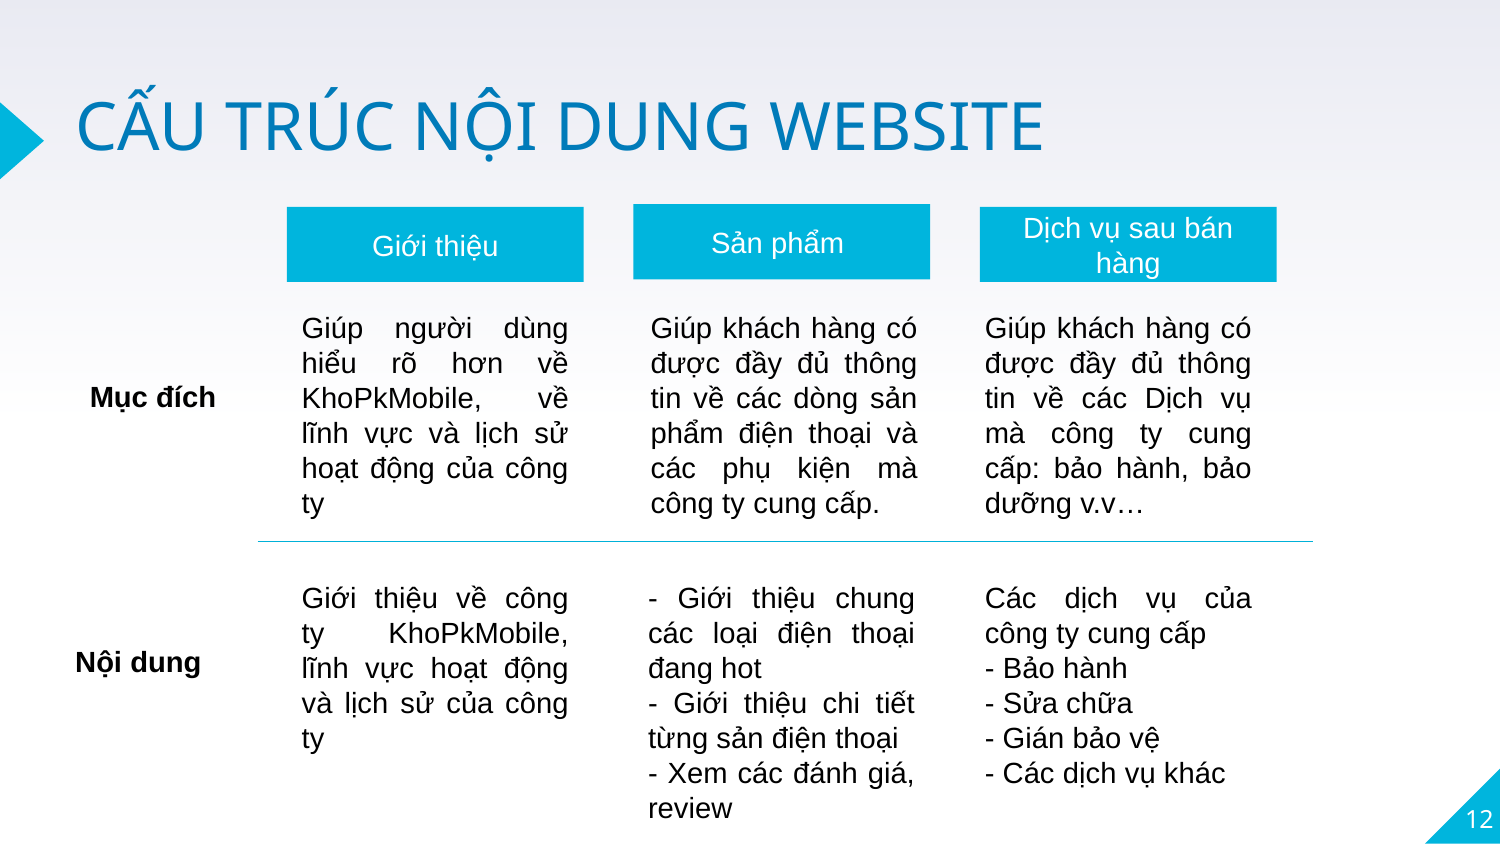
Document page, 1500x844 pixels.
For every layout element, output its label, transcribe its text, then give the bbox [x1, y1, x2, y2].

text_box Nội dung [60, 635, 258, 686]
text_box Mục đích [75, 371, 273, 422]
text_box Giúp người dùng hiểu rõ hơn về KhoPkMobile, về lĩnh vực và lịch sử hoạt động của công ty [286, 302, 584, 527]
text_box Giúp khách hàng có được đầy đủ thông tin về các dòng sản phẩm điện thoại và các phụ kiện mà công ty cung cấp. [635, 302, 933, 527]
text_box Giúp khách hàng có được đầy đủ thông tin về các Dịch vụ mà công ty cung cấp: bảo hành, bảo dưỡng v.v… [970, 302, 1267, 527]
text_box - Giới thiệu chung các loại điện thoại đang hot - Giới thiệu chi tiết từng sản điện thoại - Xem các đánh giá, review [633, 571, 931, 832]
slide_number 12 [1418, 760, 1494, 838]
text_box Các dịch vụ của công ty cung cấp - Bảo hành - Sửa chữa - Gián bảo vệ - Các dịch vụ khác [970, 571, 1267, 797]
text_box Sản phẩm [633, 204, 931, 280]
title CẤU TRÚC NỘI DUNG WEBSITE [75, 99, 1240, 277]
text_box Giới thiệu về công ty KhoPkMobile, lĩnh vực hoạt động và lịch sử của công ty [286, 571, 584, 762]
text_box Dịch vụ sau bán hàng [979, 206, 1277, 282]
text_box Giới thiệu [286, 206, 584, 282]
